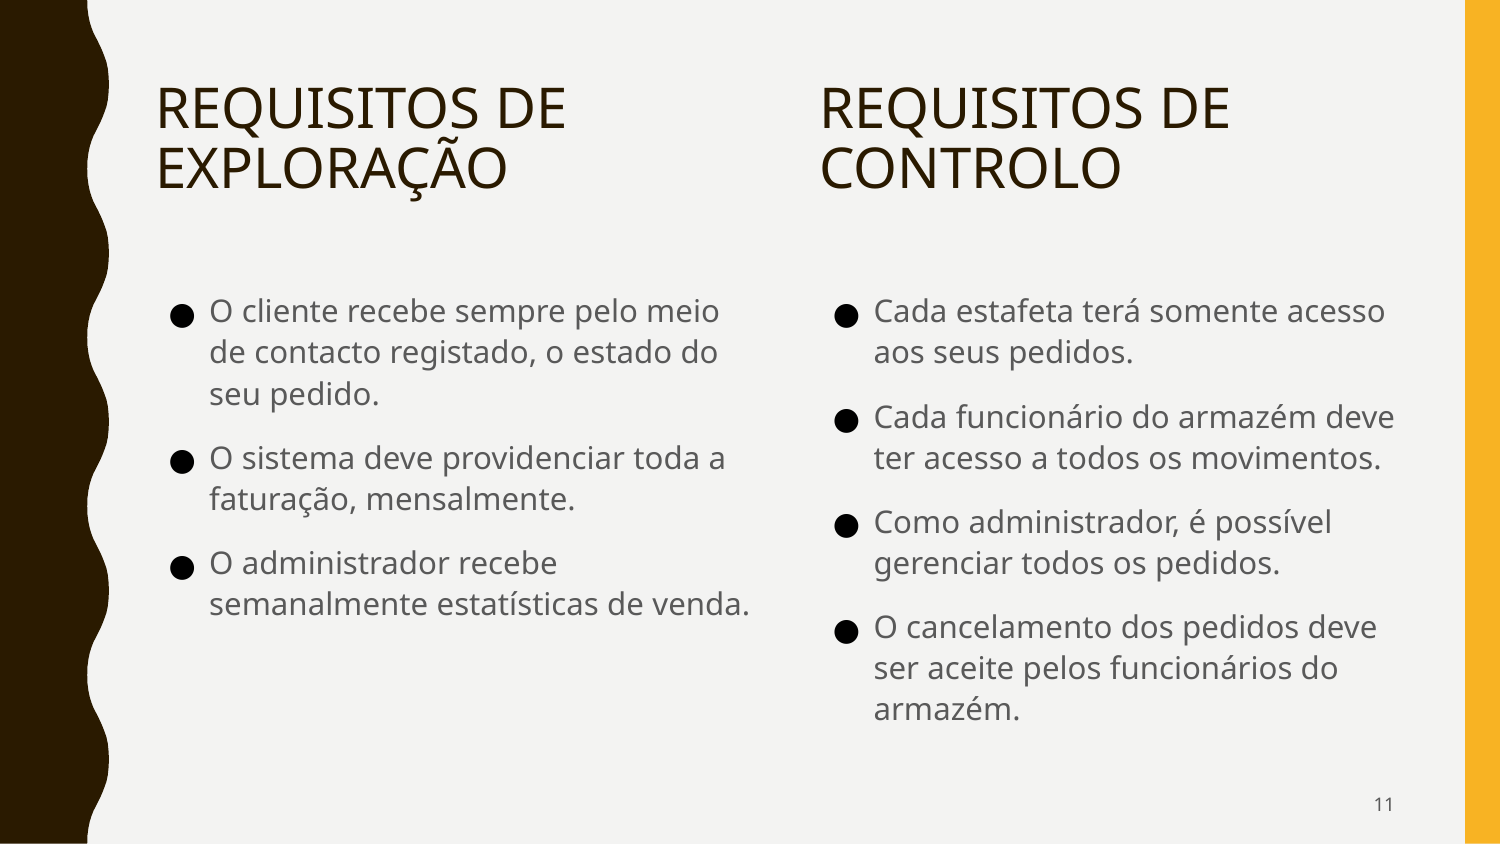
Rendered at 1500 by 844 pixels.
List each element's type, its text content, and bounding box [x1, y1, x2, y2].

title REQUISITOS DE EXPLORAÇÃO [155, 48, 607, 233]
list O cliente recebe sempre pelo meio de contacto registado, o estado do seu pedido. O sistema deve providenciar toda a faturação, mensalmente. O administrador recebe semanalmente estatísticas de venda. [155, 287, 767, 730]
list Cada estafeta terá somente acesso aos seus pedidos. Cada funcionário do armazém deve ter acesso a todos os movimentos. Como administrador, é possível gerenciar todos os pedidos. O cancelamento dos pedidos deve ser aceite pelos funcionários do armazém. [819, 287, 1431, 730]
title REQUISITOS DE CONTROLO [819, 48, 1272, 233]
slide_number 11 [1059, 784, 1407, 827]
